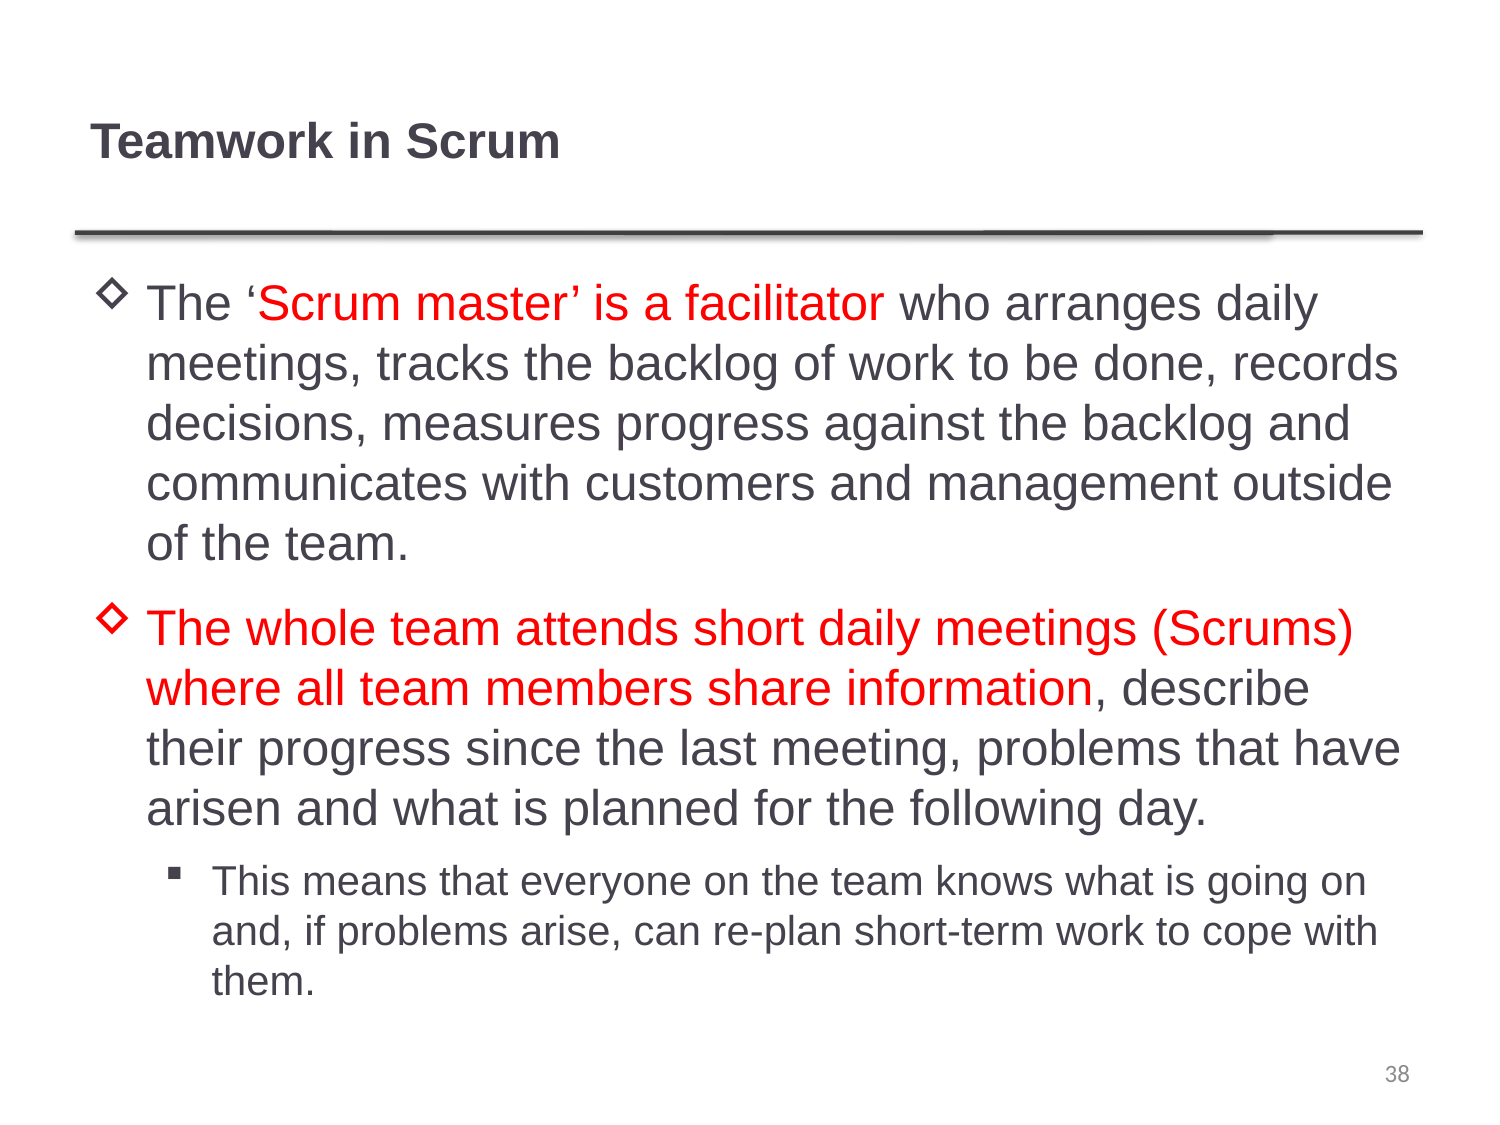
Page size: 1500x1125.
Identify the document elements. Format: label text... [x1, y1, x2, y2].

title Teamwork in Scrum [74, 44, 1272, 233]
list The ‘Scrum master’ is a facilitator who arranges daily meetings, tracks the backlog of work to be done, records decisions, measures progress against the backlog and communicates with customers and management outside of the team. The whole team attends short daily meetings (Scrums) where all team members share information, describe their progress since the last meeting, problems that have arisen and what is planned for the following day. This means that everyone on the team knows what is going on and, if problems arise, can re-plan short-term work to cope with them. [75, 262, 1425, 1005]
slide_number 38 [1074, 1042, 1425, 1103]
